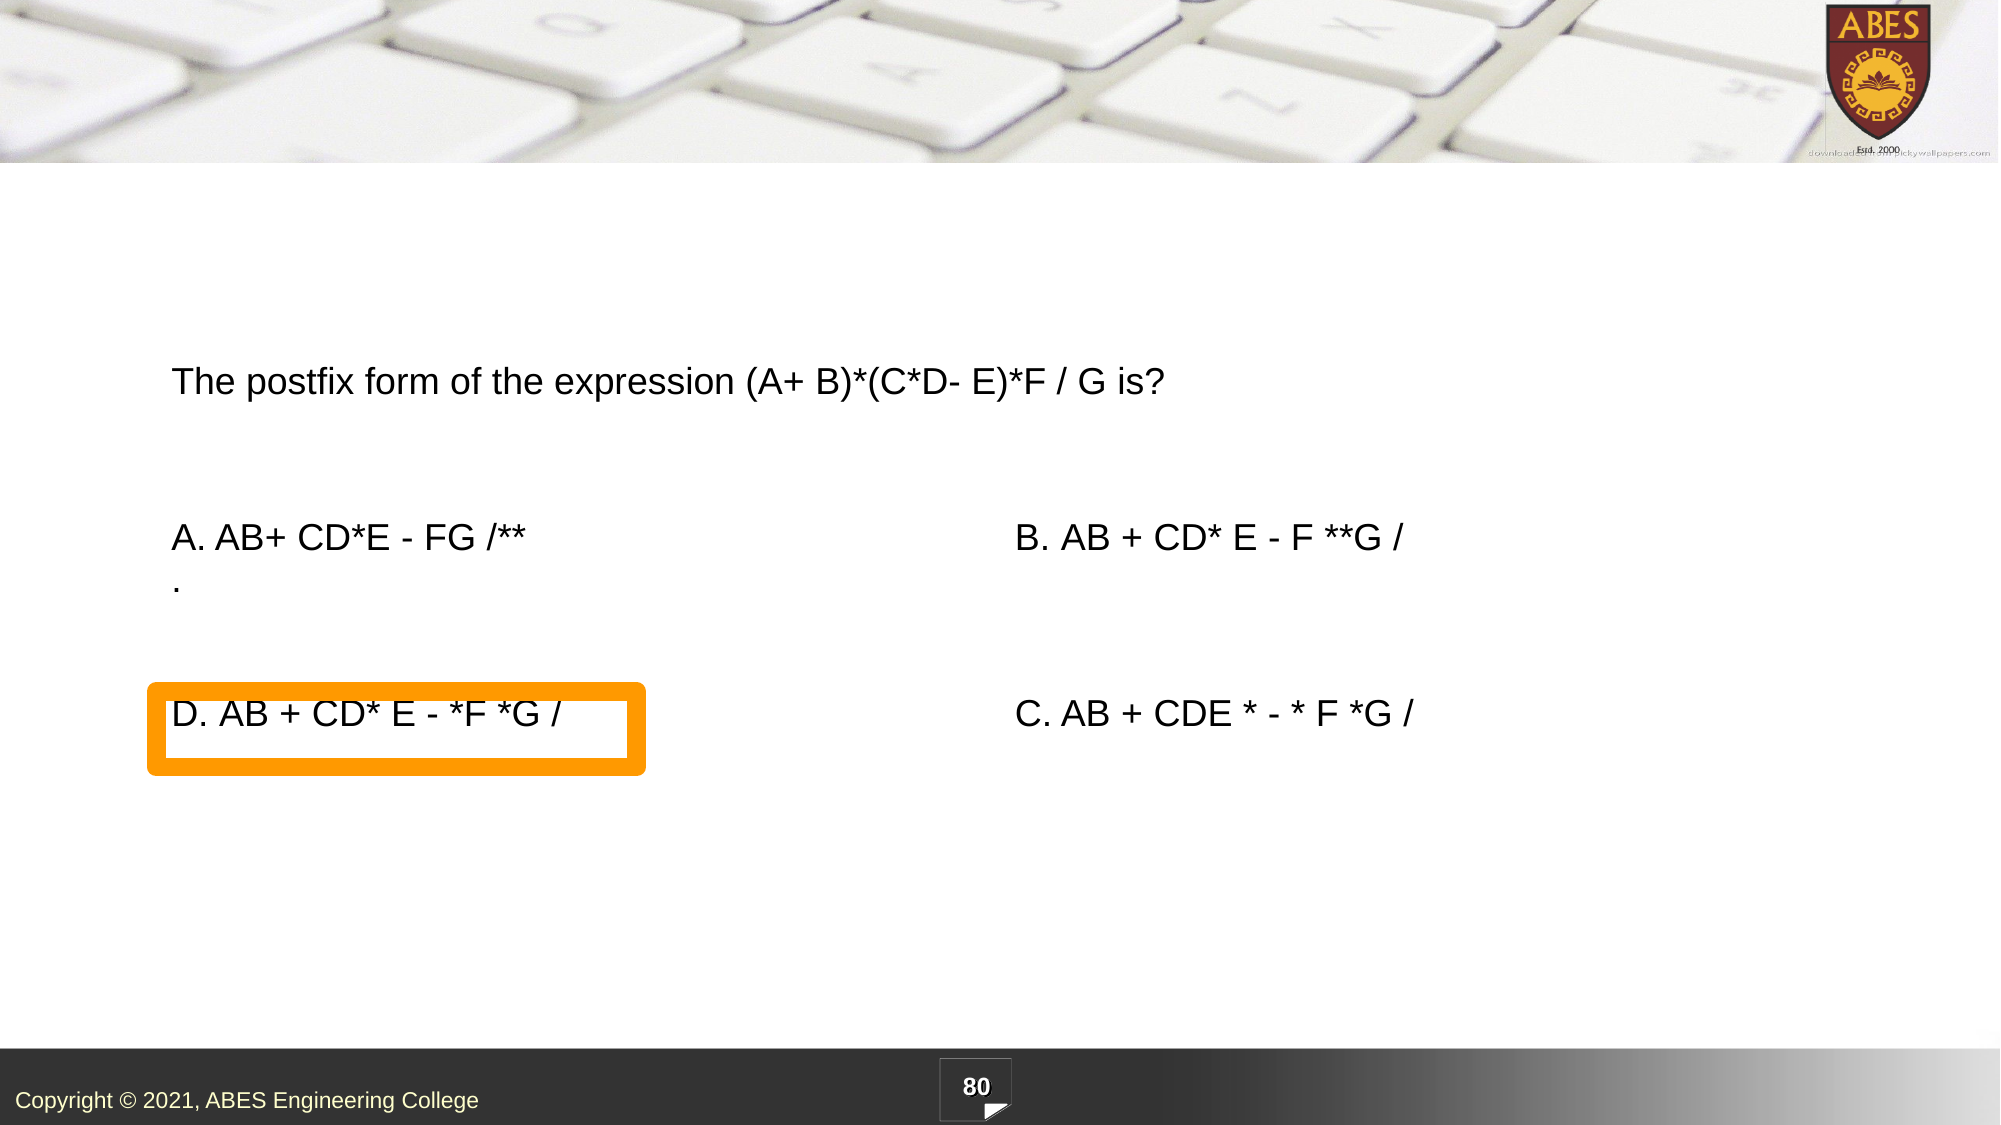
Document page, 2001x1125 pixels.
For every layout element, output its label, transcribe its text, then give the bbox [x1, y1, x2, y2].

table_cell D. AB + CD* E - *F *G / [156, 678, 1000, 918]
table_header The postfix form of the expression (A+ B)*(C*D- E)*F / G is? [156, 345, 1844, 501]
picture [0, 0, 1999, 163]
slide_number 80 [891, 1062, 1062, 1125]
text_box [73, 3, 1927, 169]
text_box [156, 691, 637, 768]
table_cell A. AB+ CD*E - FG /** . [156, 501, 1000, 678]
table_cell B. AB + CD* E - F **G / [1000, 501, 1844, 678]
table_cell C. AB + CDE * - * F *G / [1000, 678, 1844, 918]
